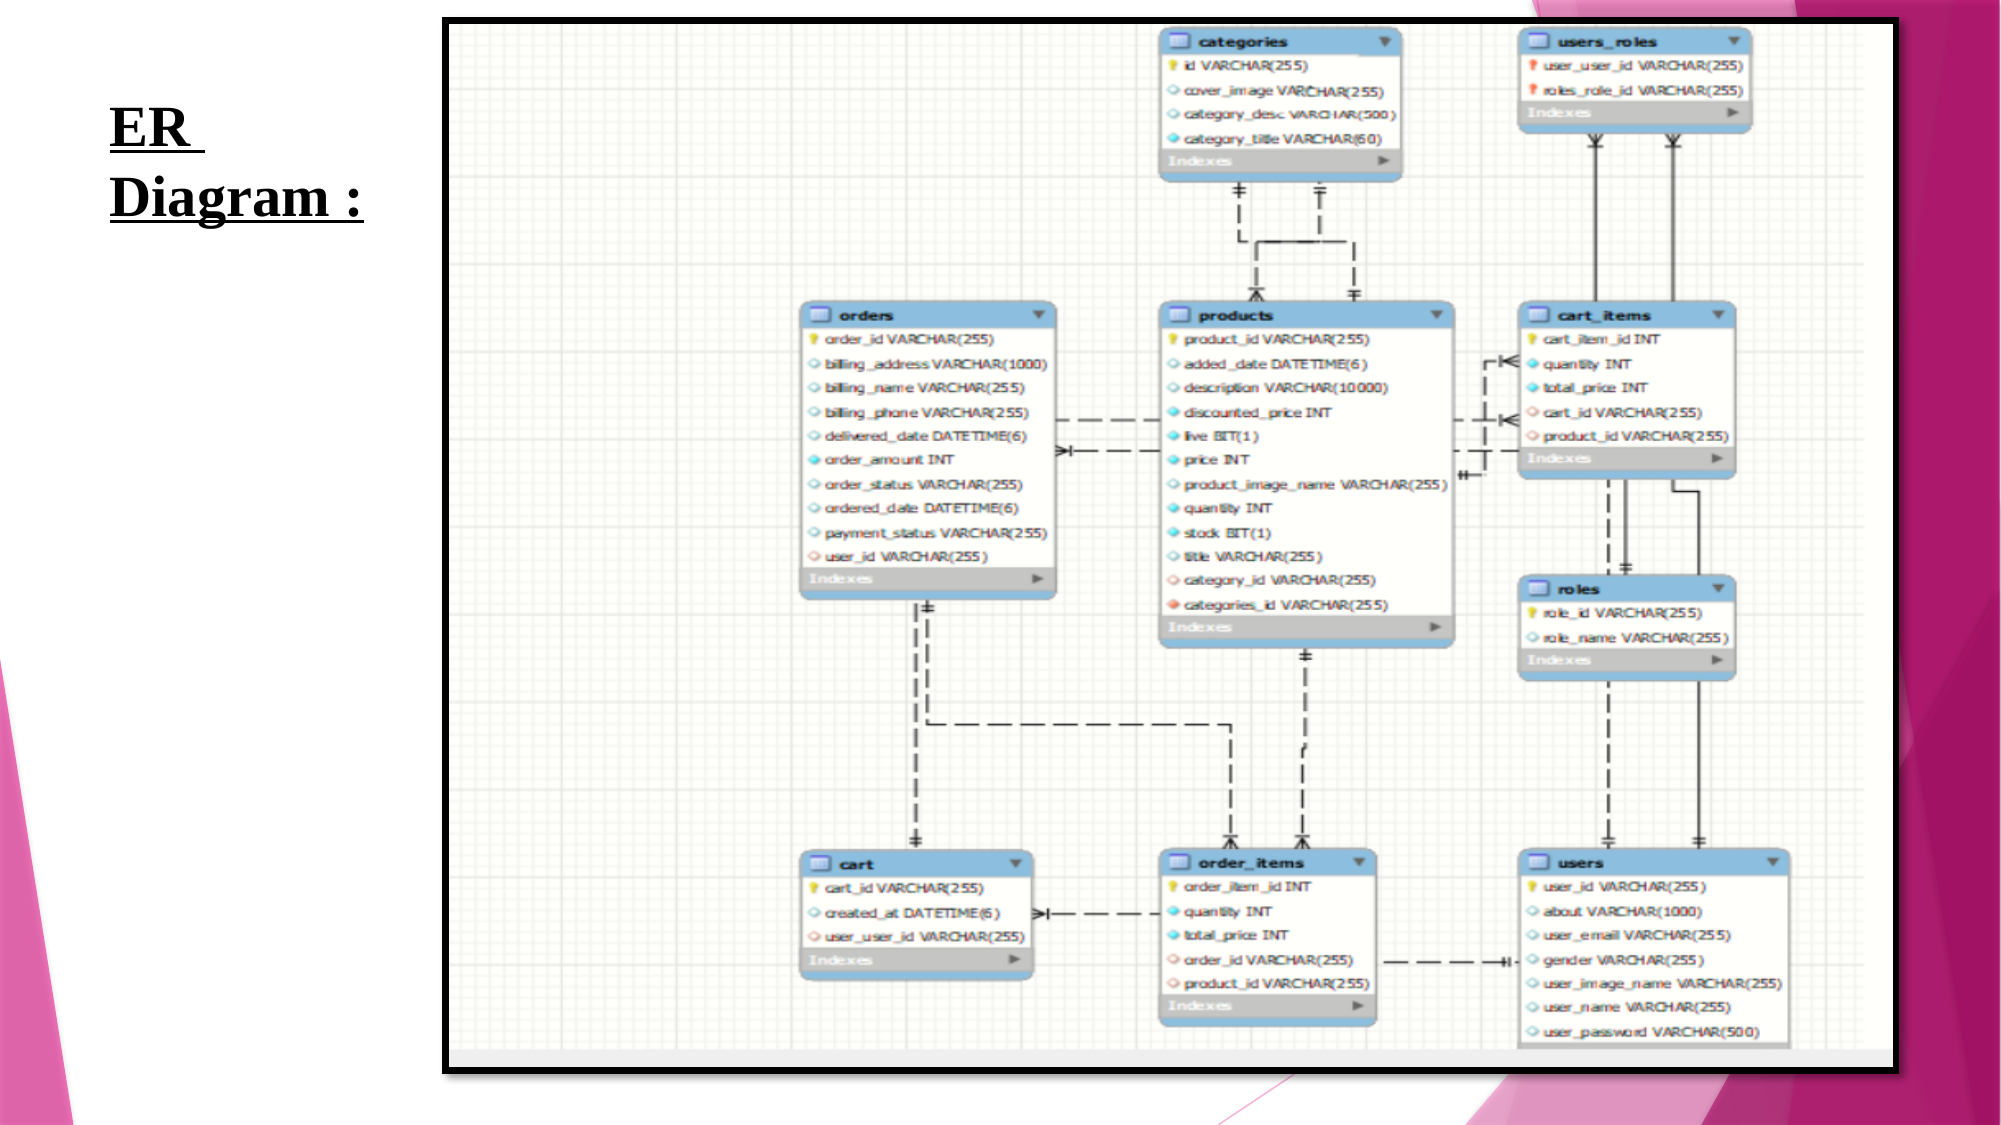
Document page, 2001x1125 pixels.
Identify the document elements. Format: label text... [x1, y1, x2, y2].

picture [448, 23, 1894, 1068]
text_box ER Diagram : [94, 81, 417, 236]
